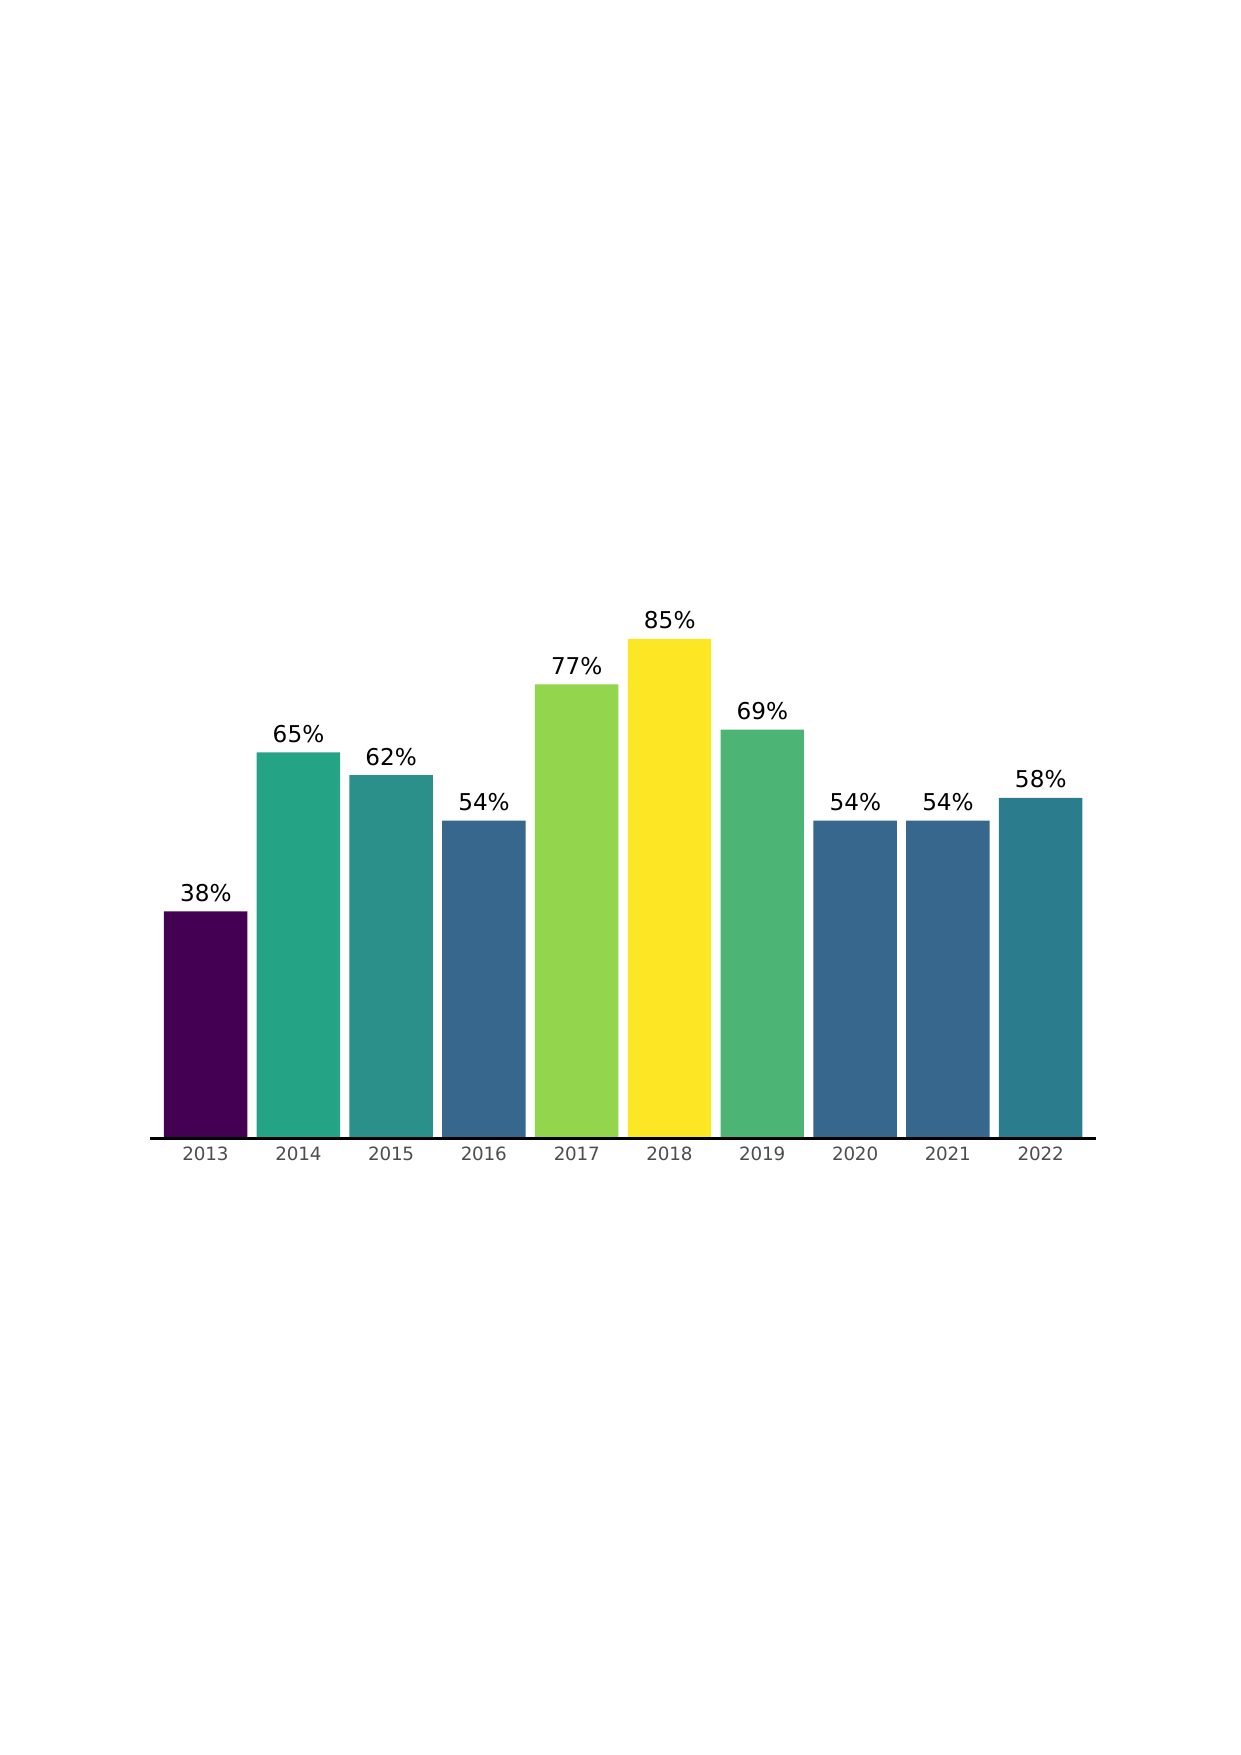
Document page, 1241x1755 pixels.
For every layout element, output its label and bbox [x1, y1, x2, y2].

text_box [132, 577, 1108, 1178]
